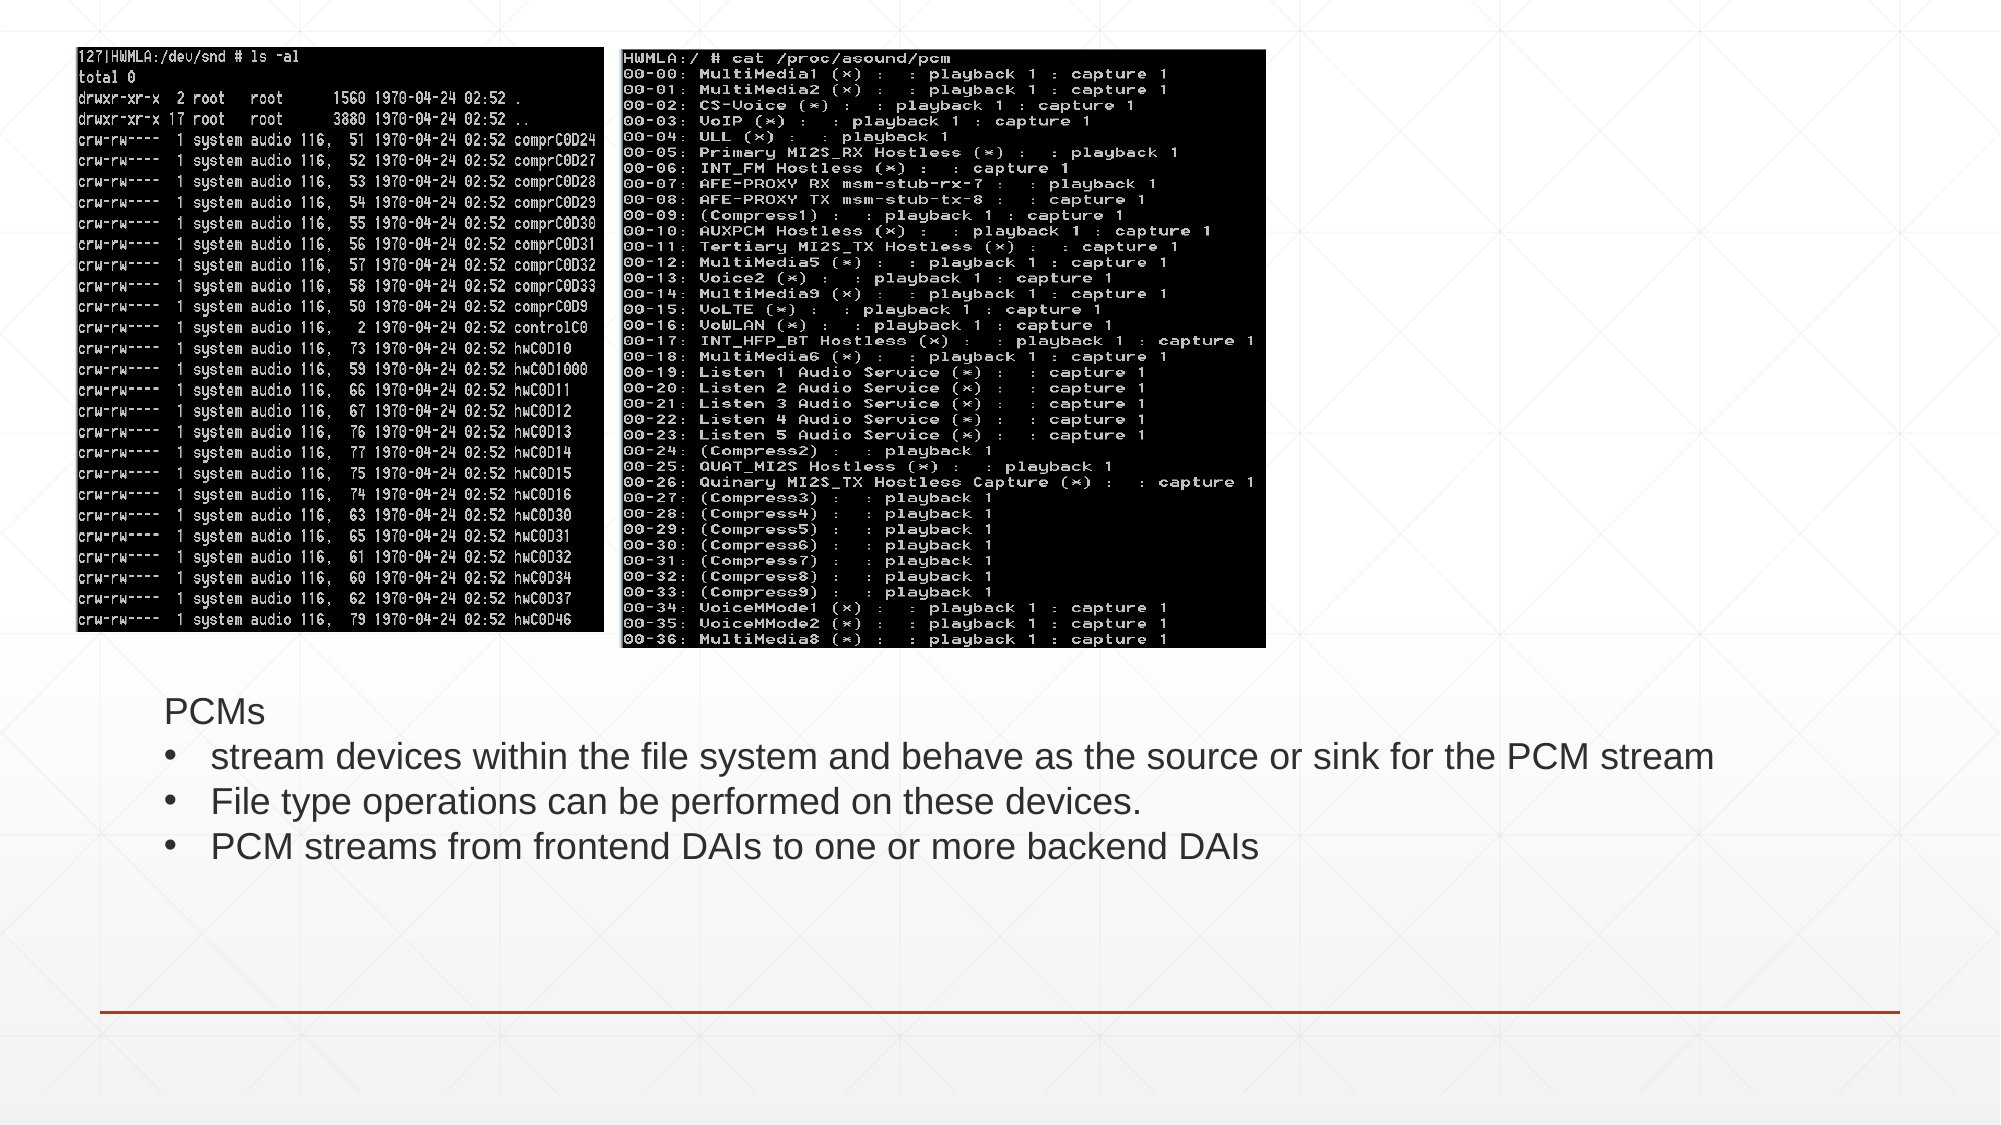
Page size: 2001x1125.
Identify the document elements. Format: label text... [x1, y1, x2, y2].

text_box PCMs stream devices within the file system and behave as the source or sink for the PCM stream File type operations can be performed on these devices. PCM streams from frontend DAIs to one or more backend DAIs [149, 624, 1821, 1010]
picture [619, 49, 1266, 648]
picture [74, 47, 604, 633]
